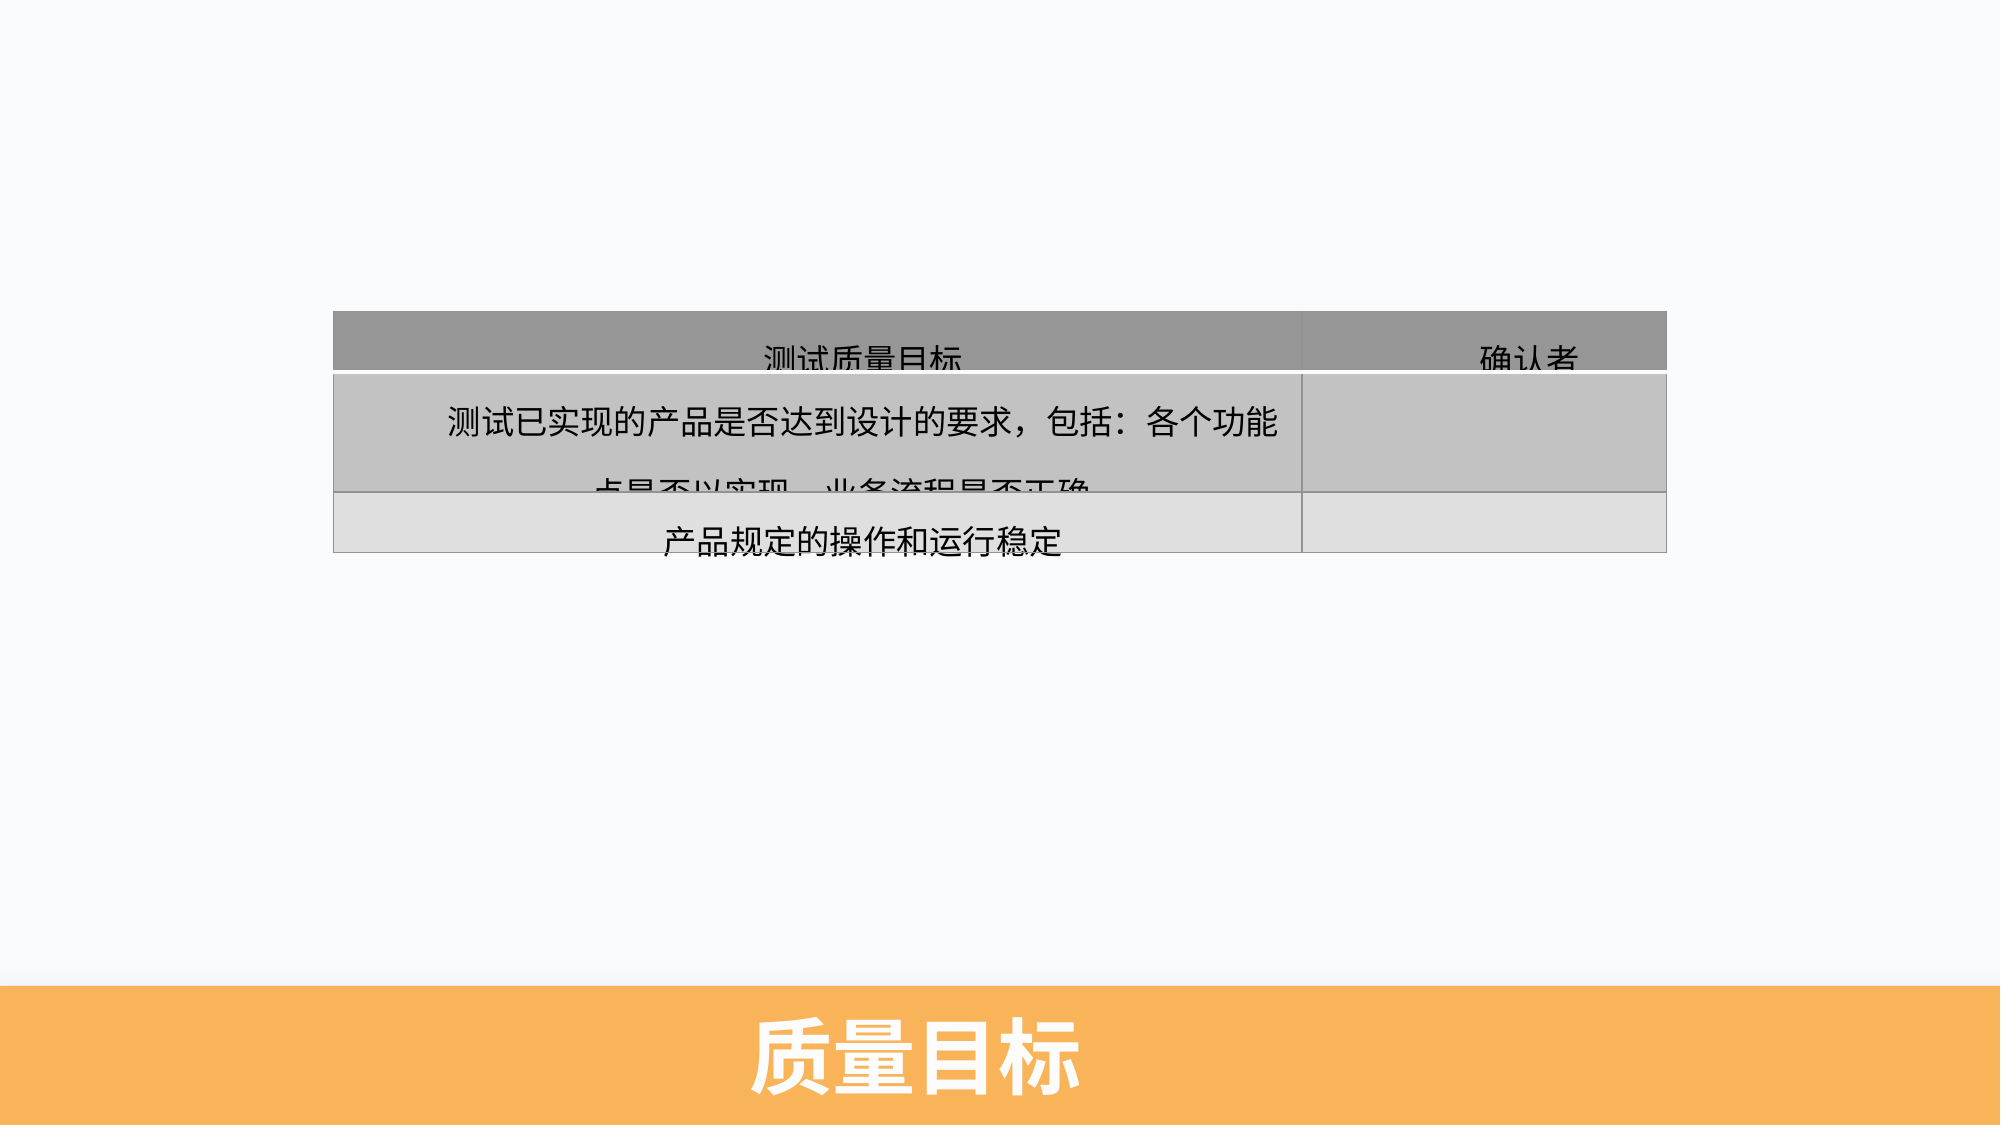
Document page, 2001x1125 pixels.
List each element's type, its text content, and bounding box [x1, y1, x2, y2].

text_box 质量目标 [734, 997, 1098, 1113]
table_cell 产品规定的操作和运行稳定 [334, 493, 1301, 552]
table_cell [1303, 493, 1666, 552]
text_box [0, 985, 2000, 1125]
table_header 测试质量目标 [334, 312, 1301, 370]
table_cell 测试已实现的产品是否达到设计的要求，包括：各个功能点是否以实现，业务流程是否正确 [334, 374, 1301, 491]
table_header 确认者 [1303, 312, 1666, 370]
table_cell [1303, 374, 1666, 491]
